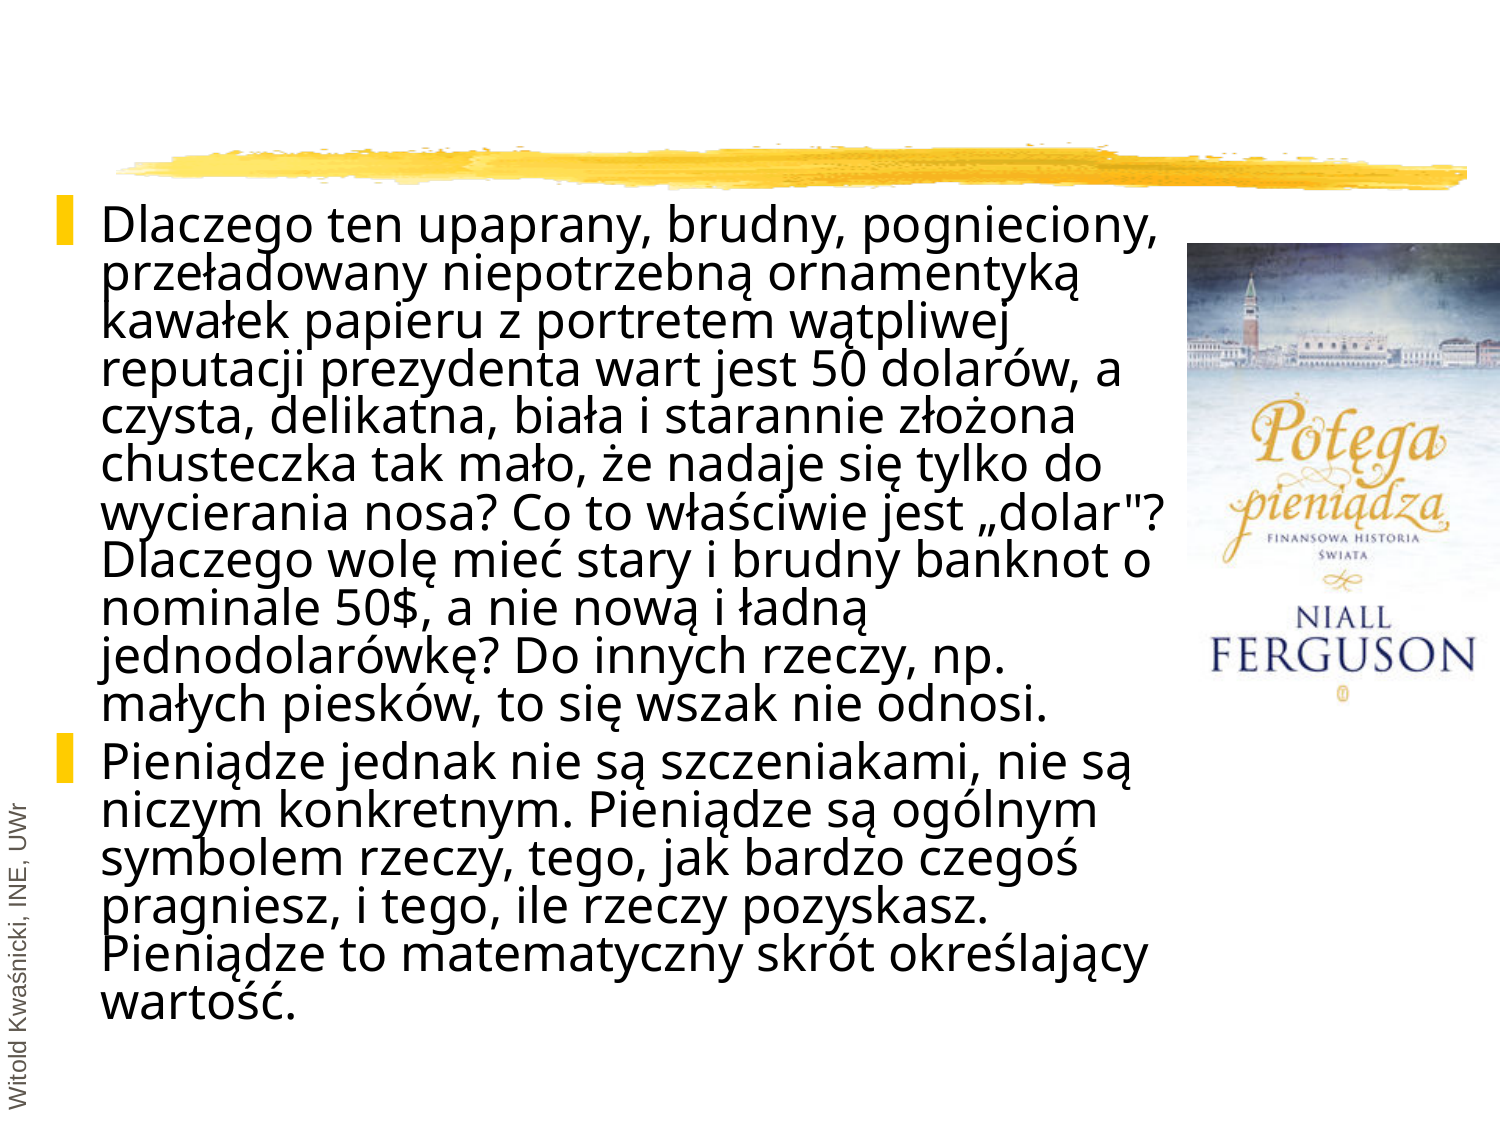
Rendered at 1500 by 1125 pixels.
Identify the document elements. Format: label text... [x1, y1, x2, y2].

picture [116, 137, 1467, 201]
picture [1187, 243, 1500, 725]
list Dlaczego ten upaprany, brudny, pognieciony, przeładowany niepotrzebną ornamentyką kawałek papieru z portretem wątpliwej reputacji prezydenta wart jest 50 dolarów, a czysta, delikatna, biała i starannie złożona chusteczka tak mało, że nadaje się tylko do wycierania nosa? Co to właściwie jest „dolar"? Dlaczego wolę mieć stary i brudny banknot o nominale 50$, a nie nową i ładną jednodolarówkę? Do innych rzeczy, np. małych piesków, to się wszak nie odnosi. Pieniądze jednak nie są szczeniakami, nie są niczym konkretnym. Pieniądze są ogólnym symbolem rzeczy, tego, jak bardzo czegoś pragniesz, i tego, ile rzeczy pozyskasz. Pieniądze to matematyczny skrót określający wartość. [29, 196, 1187, 1105]
slide_number Witold Kwaśnicki, INE, UWr [4, 493, 39, 1125]
